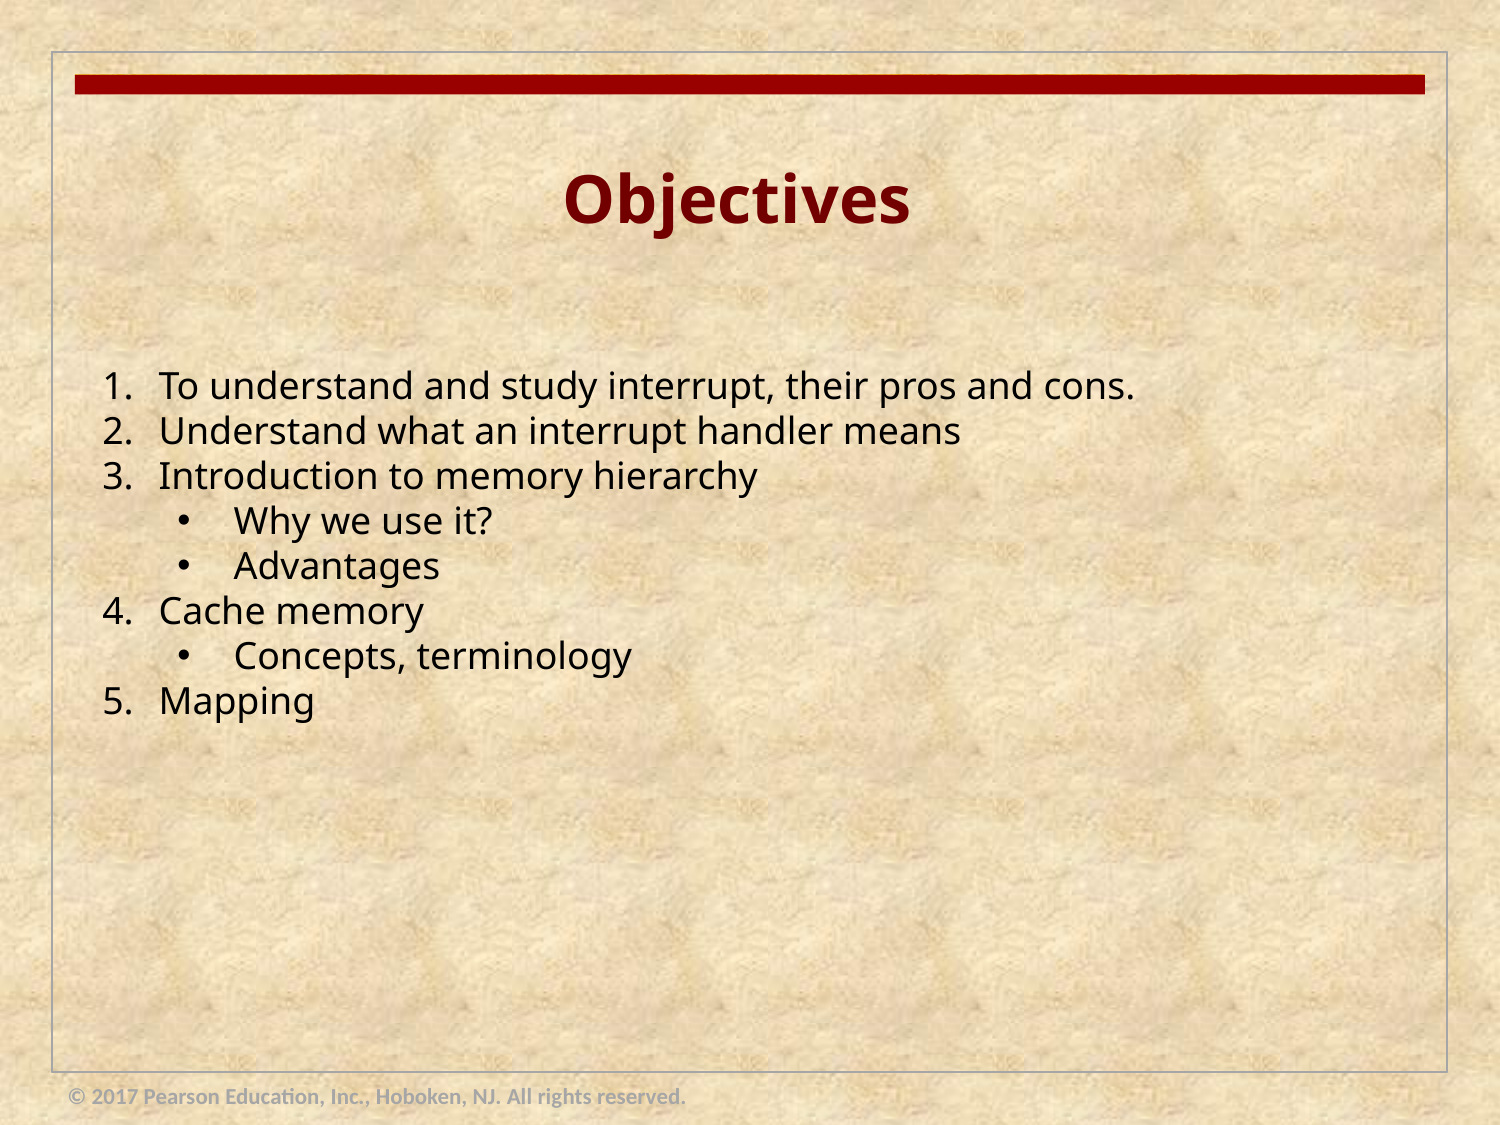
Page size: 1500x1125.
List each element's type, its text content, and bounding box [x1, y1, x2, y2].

picture [0, 0, 1500, 1125]
picture [53, 53, 1446, 1071]
text_box Objectives To understand and study interrupt, their pros and cons. Understand what an interrupt handler means Introduction to memory hierarchy Why we use it? Advantages Cache memory Concepts, terminology Mapping [87, 149, 1388, 820]
footer © 2017 Pearson Education, Inc., Hoboken, NJ. All rights reserved. [52, 1065, 825, 1125]
